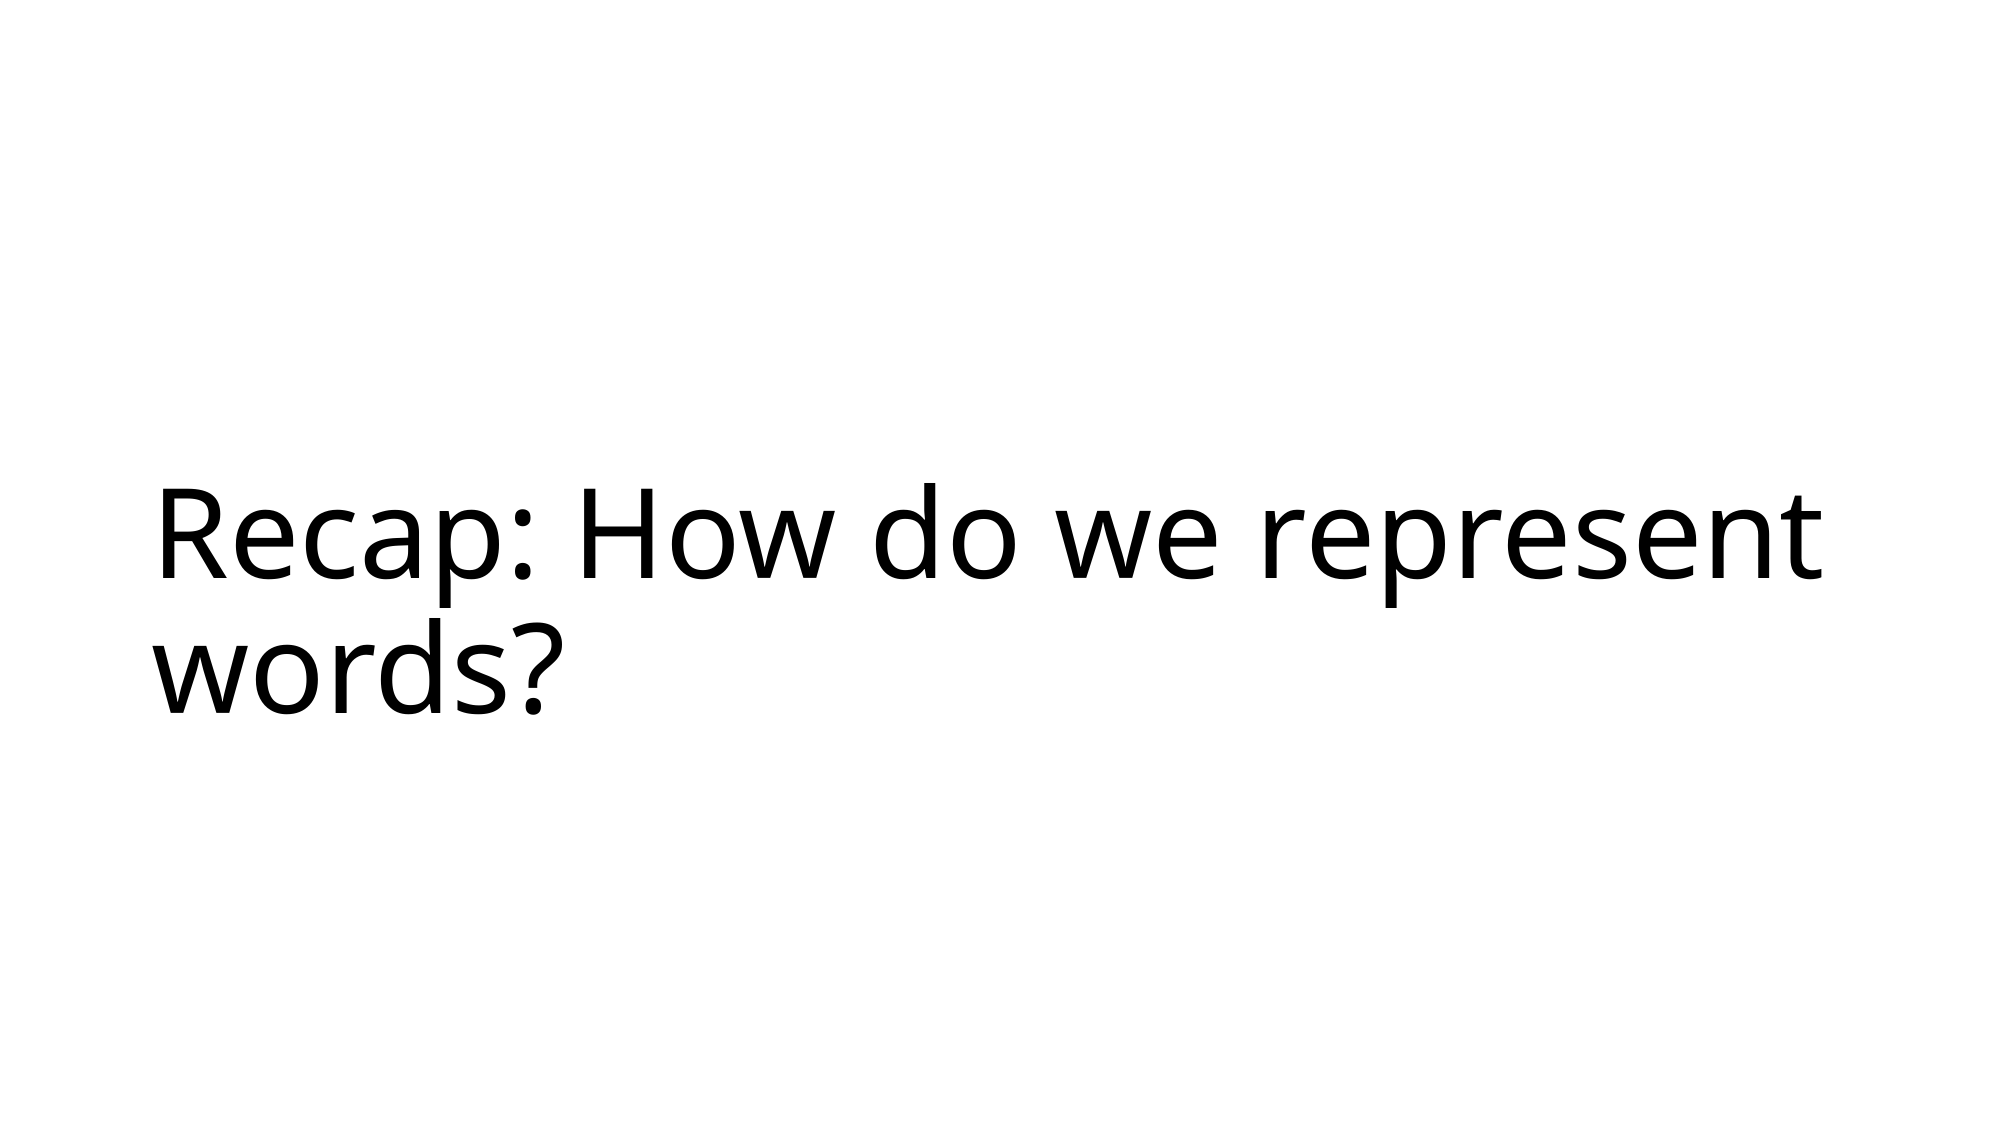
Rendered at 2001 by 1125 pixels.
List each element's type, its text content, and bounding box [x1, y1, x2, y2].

title Recap: How do we represent words? [136, 280, 1862, 749]
